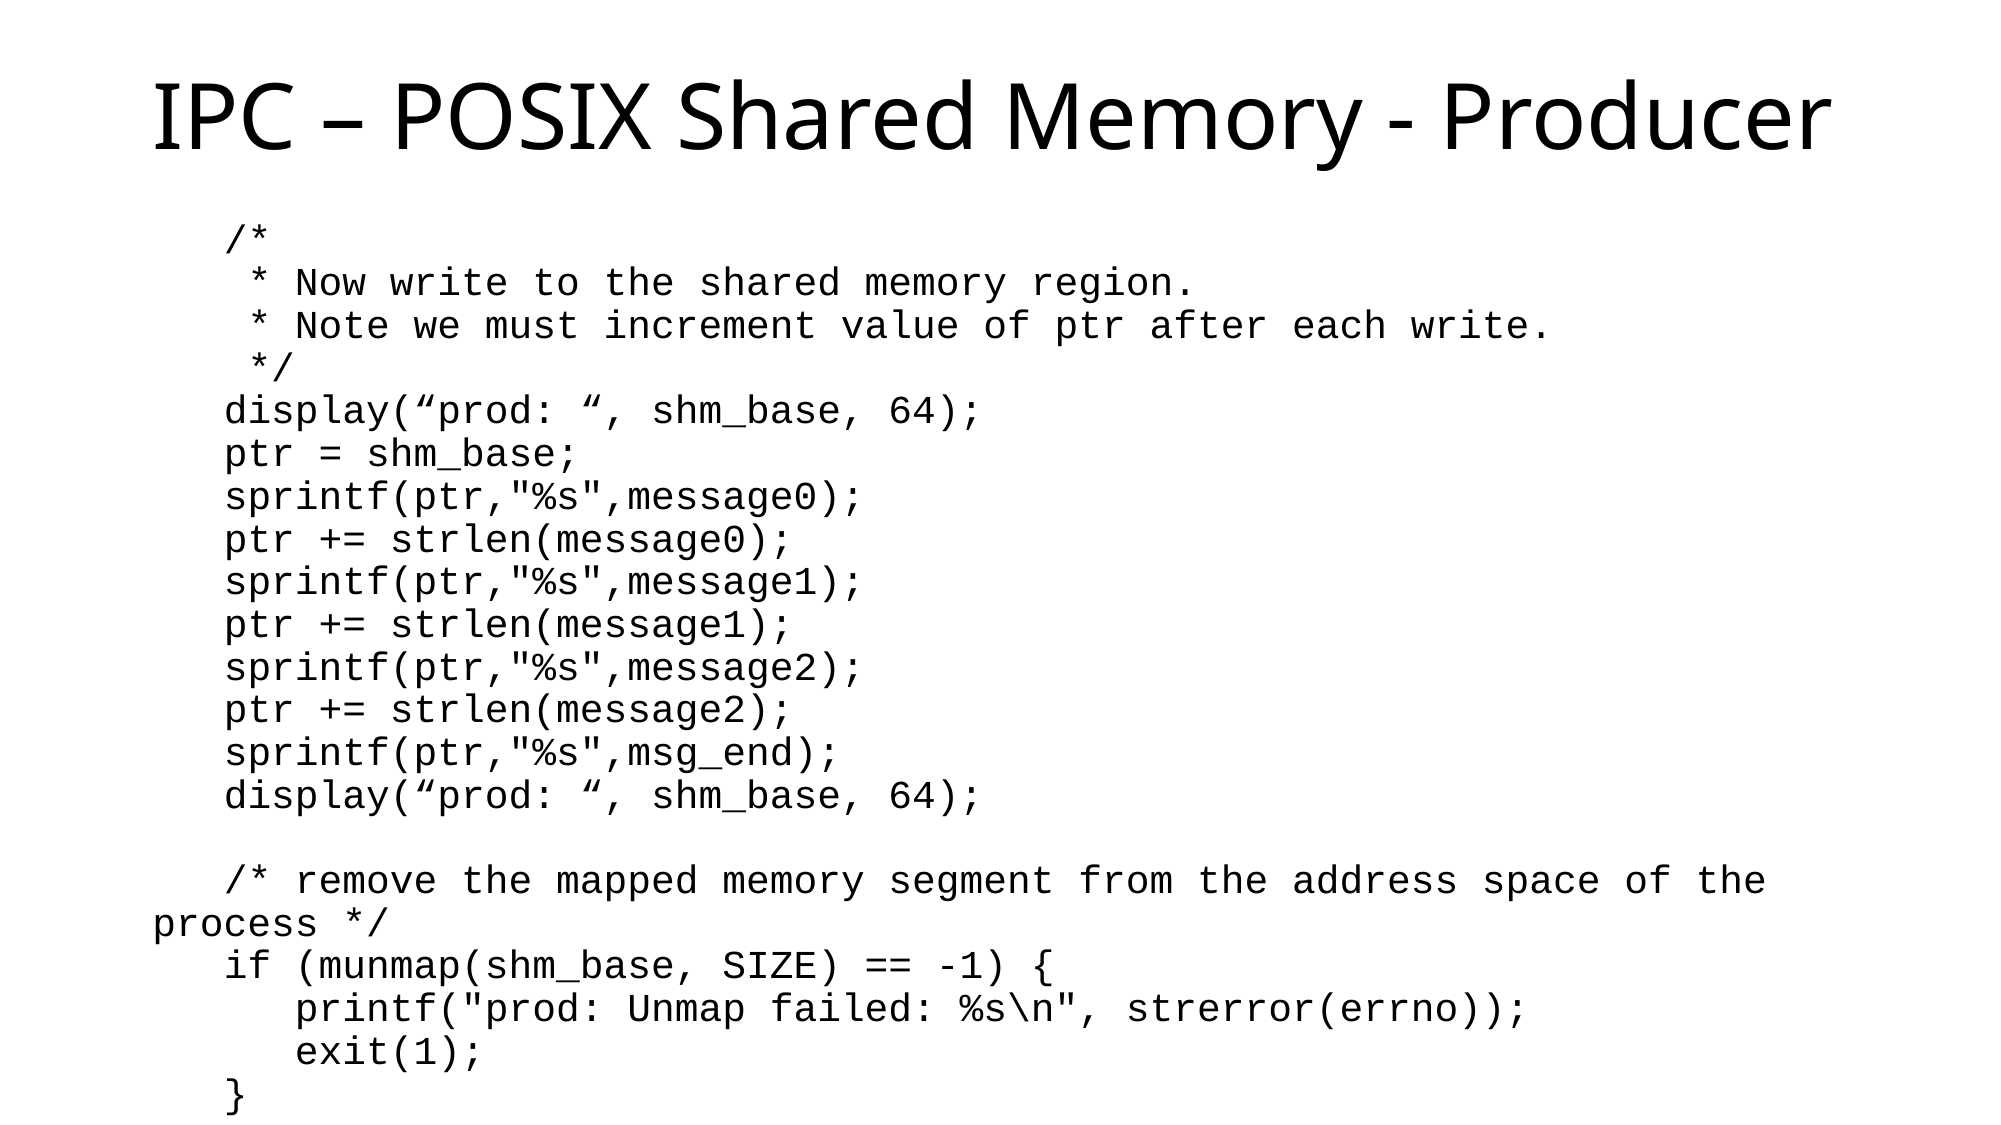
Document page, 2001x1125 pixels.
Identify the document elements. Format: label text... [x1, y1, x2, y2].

title IPC – POSIX Shared Memory - Producer [137, 29, 1863, 211]
list /* * Now write to the shared memory region. * Note we must increment value of ptr after each write. */ display(“prod: “, shm_base, 64); ptr = shm_base; sprintf(ptr,"%s",message0); ptr += strlen(message0); sprintf(ptr,"%s",message1); ptr += strlen(message1); sprintf(ptr,"%s",message2); ptr += strlen(message2); sprintf(ptr,"%s",msg_end); display(“prod: “, shm_base, 64); /* remove the mapped memory segment from the address space of the process */ if (munmap(shm_base, SIZE) == -1) { printf("prod: Unmap failed: %s\n", strerror(errno)); exit(1); } [137, 211, 1863, 1125]
